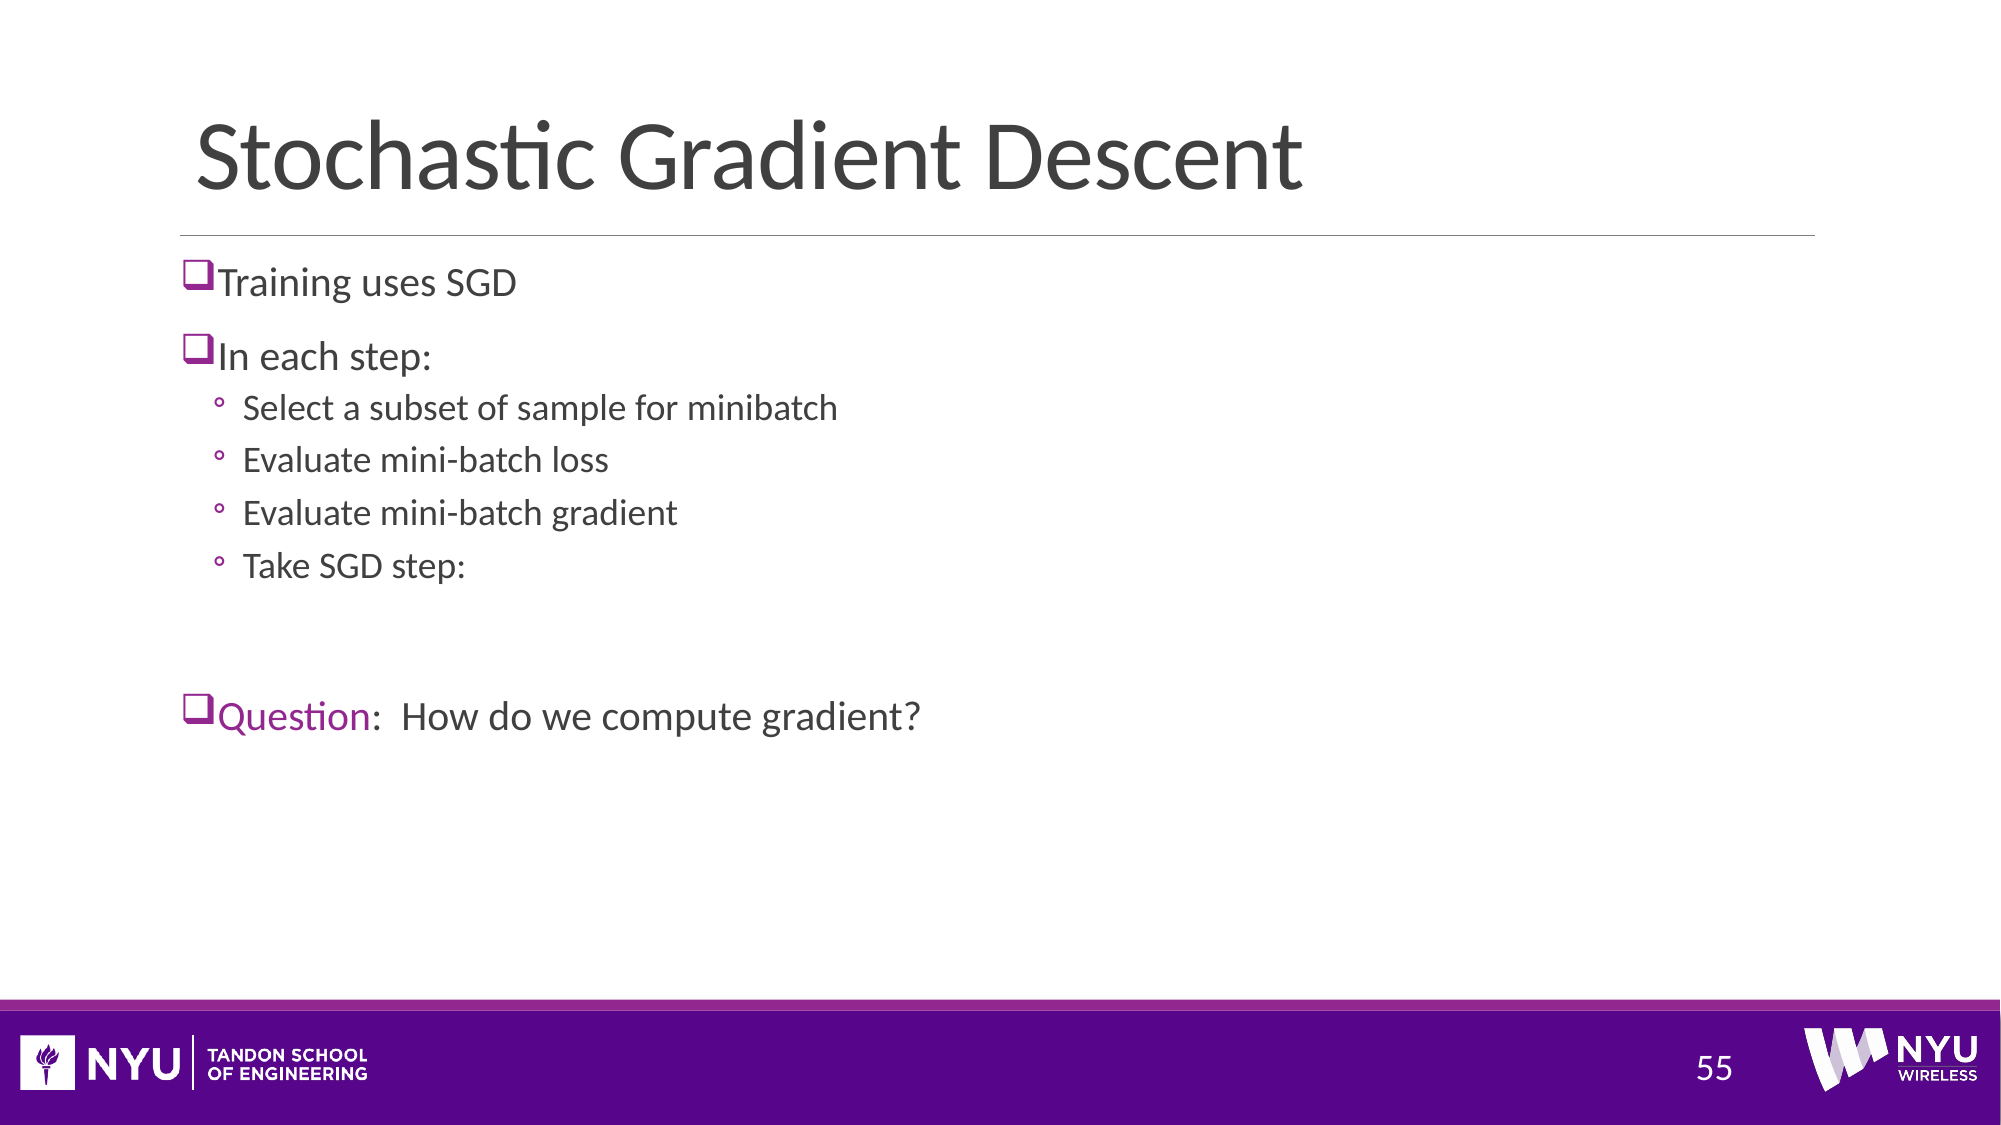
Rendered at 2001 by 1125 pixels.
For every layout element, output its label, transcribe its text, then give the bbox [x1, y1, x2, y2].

slide_number 55 [1533, 1035, 1749, 1096]
title Stochastic Gradient Descent [180, 47, 1830, 218]
